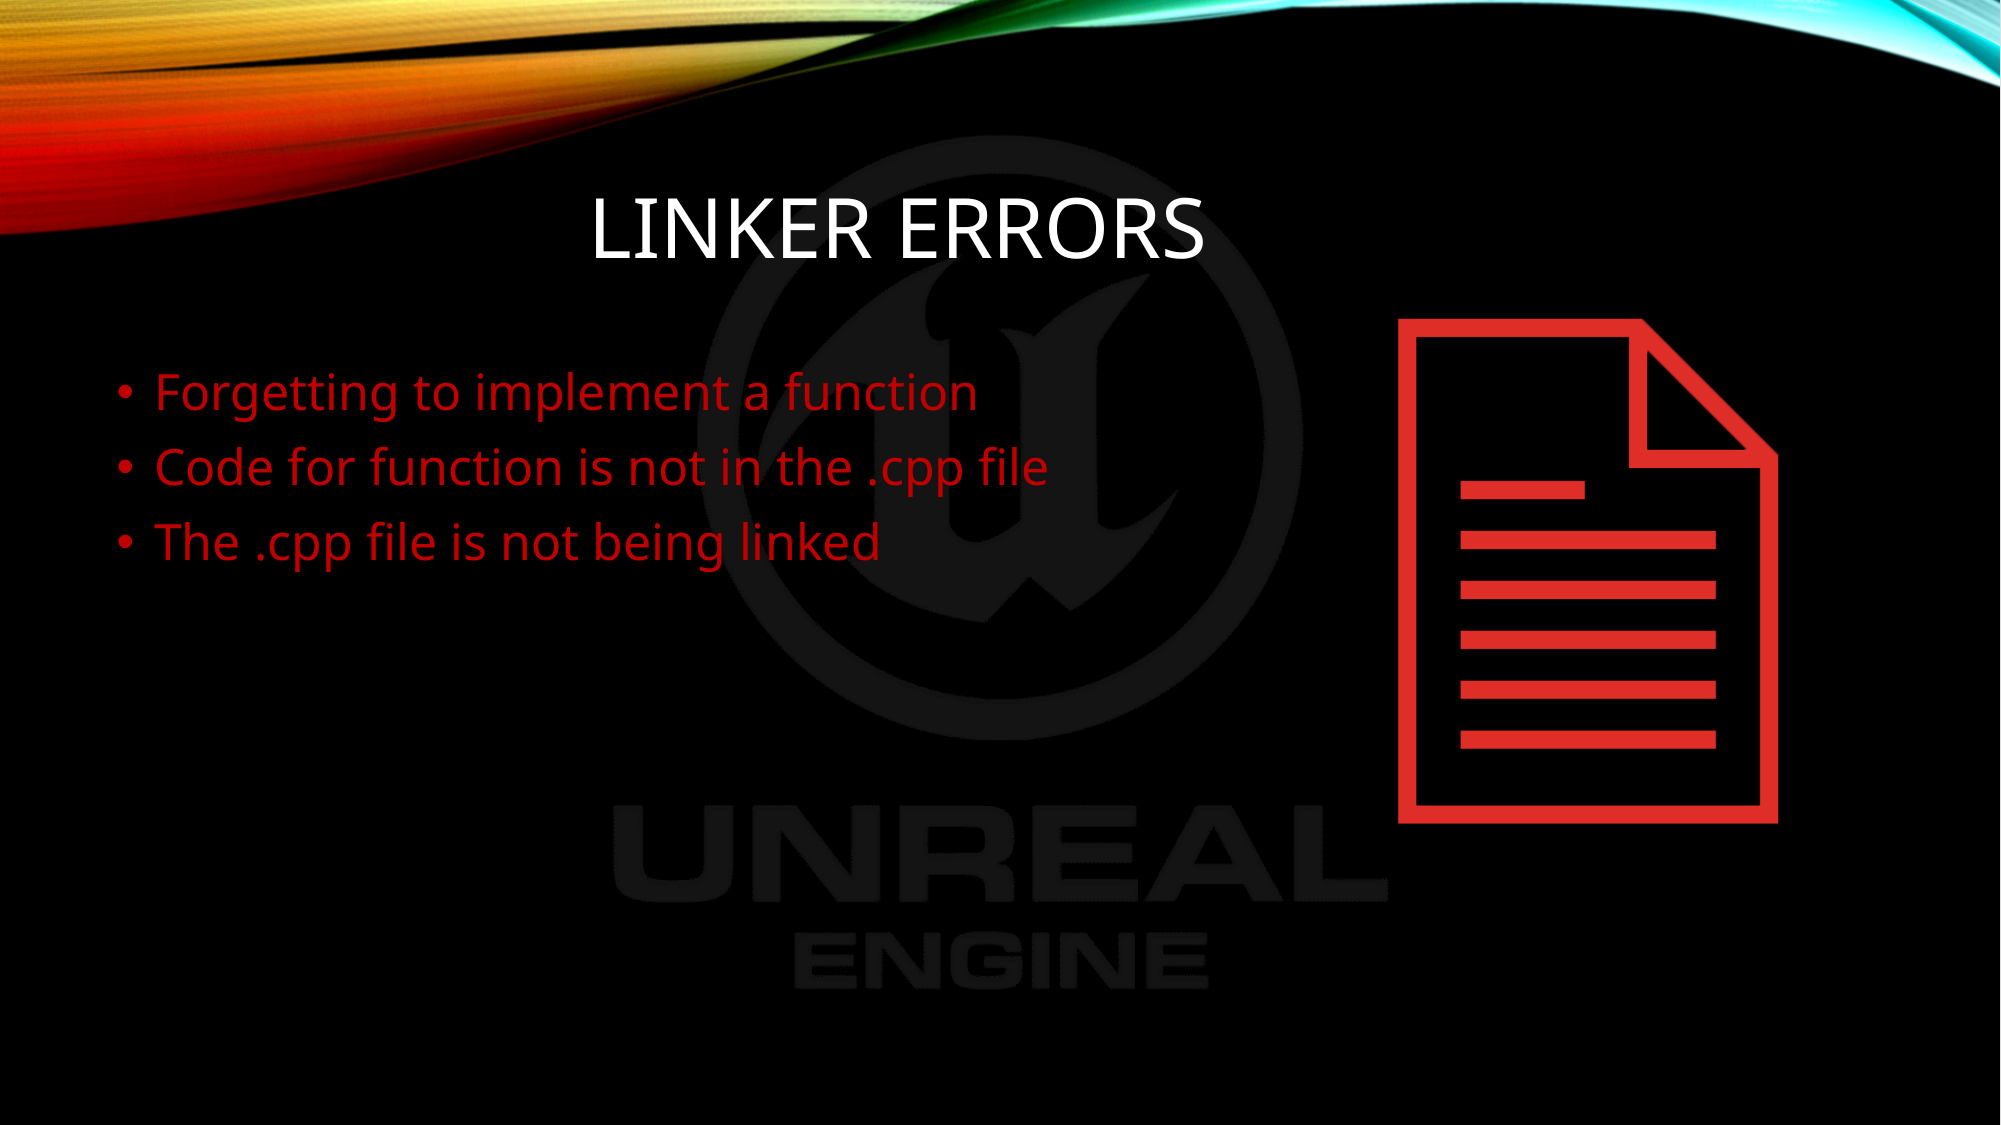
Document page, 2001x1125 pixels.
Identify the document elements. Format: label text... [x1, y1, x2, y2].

title Linker errors [101, 125, 1223, 338]
picture [0, 0, 2001, 1125]
list Forgetting to implement a function Code for function is not in the .cpp file The .cpp file is not being linked [101, 360, 1223, 1021]
